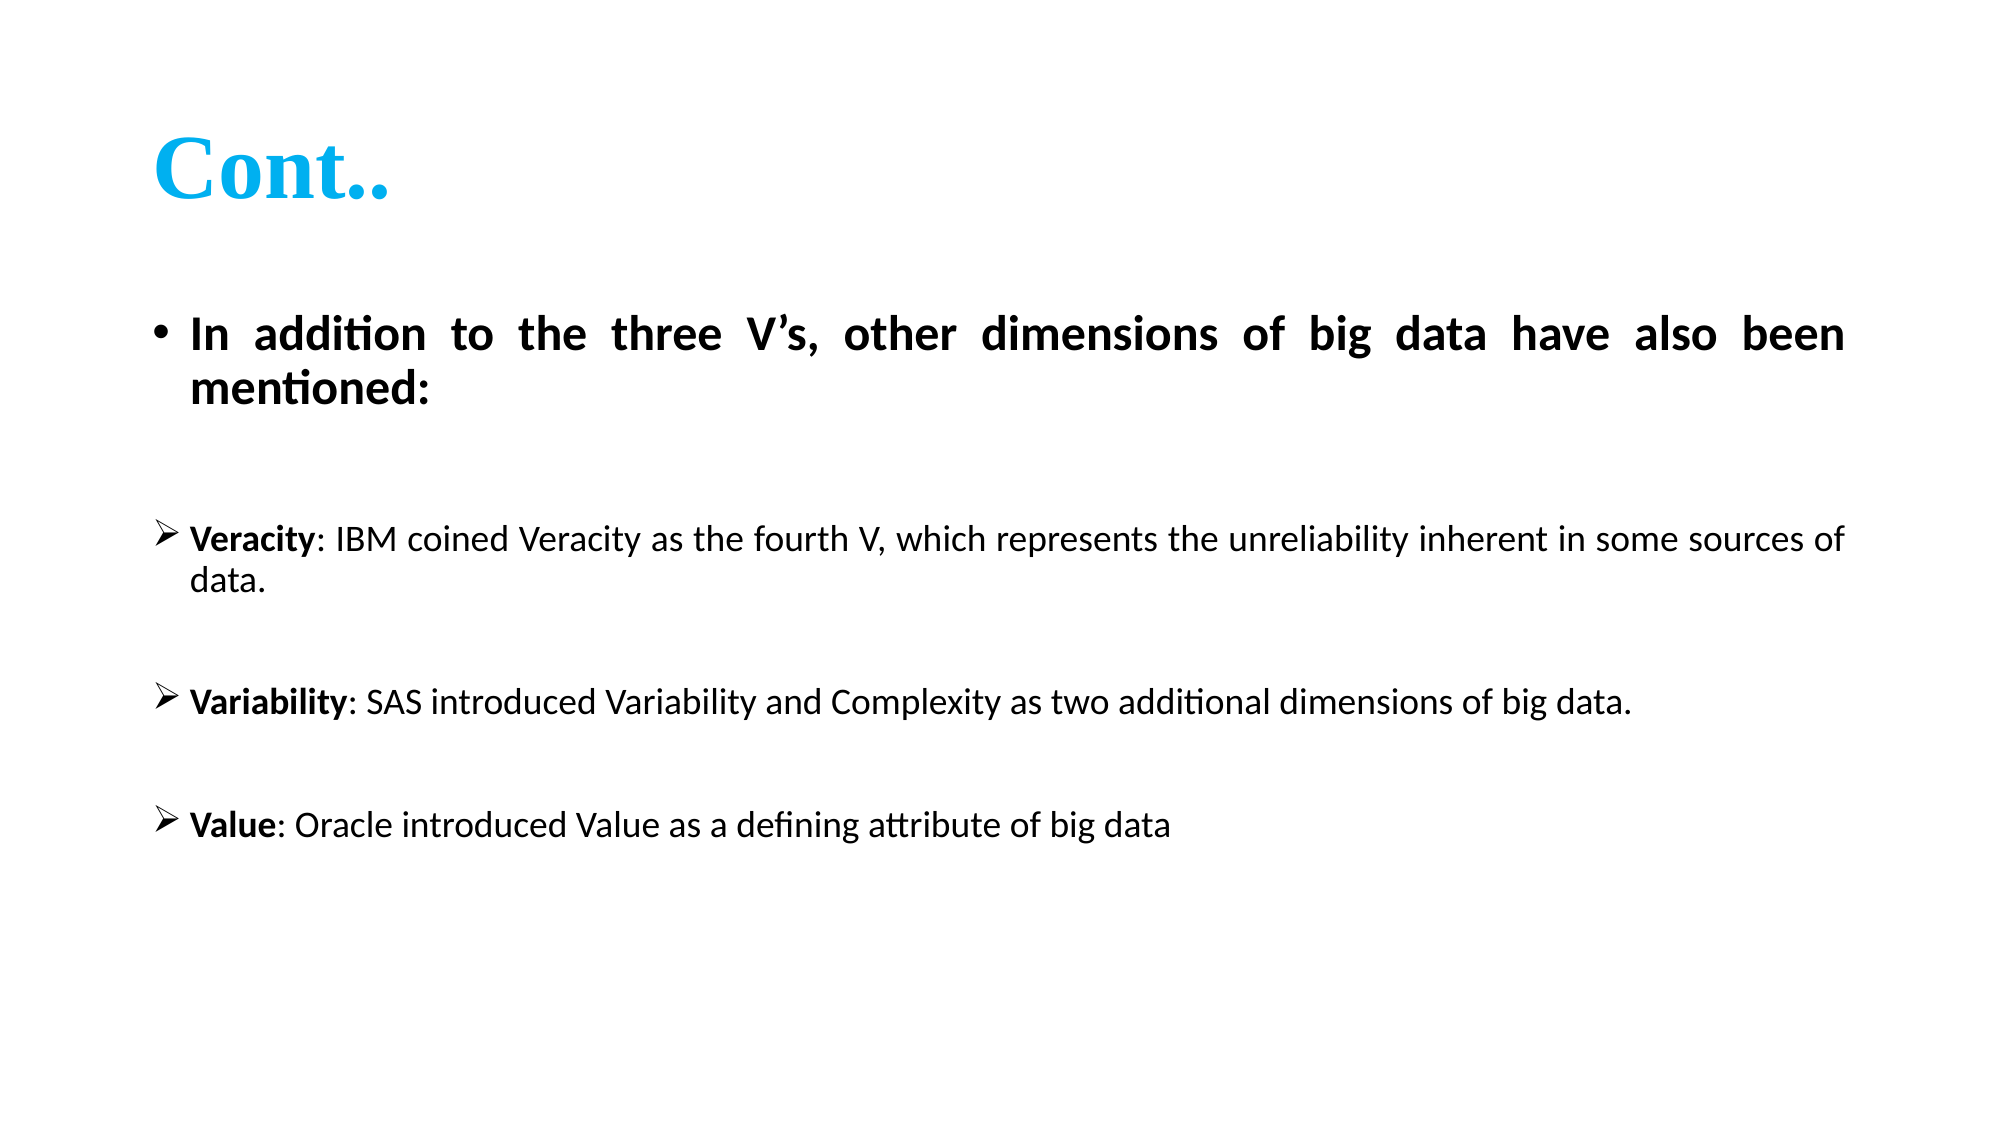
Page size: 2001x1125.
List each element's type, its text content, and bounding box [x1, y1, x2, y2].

title Cont.. [137, 59, 1863, 278]
list In addition to the three V’s, other dimensions of big data have also been mentioned: Veracity: IBM coined Veracity as the fourth V, which represents the unreliability inherent in some sources of data. Variability: SAS introduced Variability and Complexity as two additional dimensions of big data. Value: Oracle introduced Value as a defining attribute of big data [137, 299, 1863, 1014]
